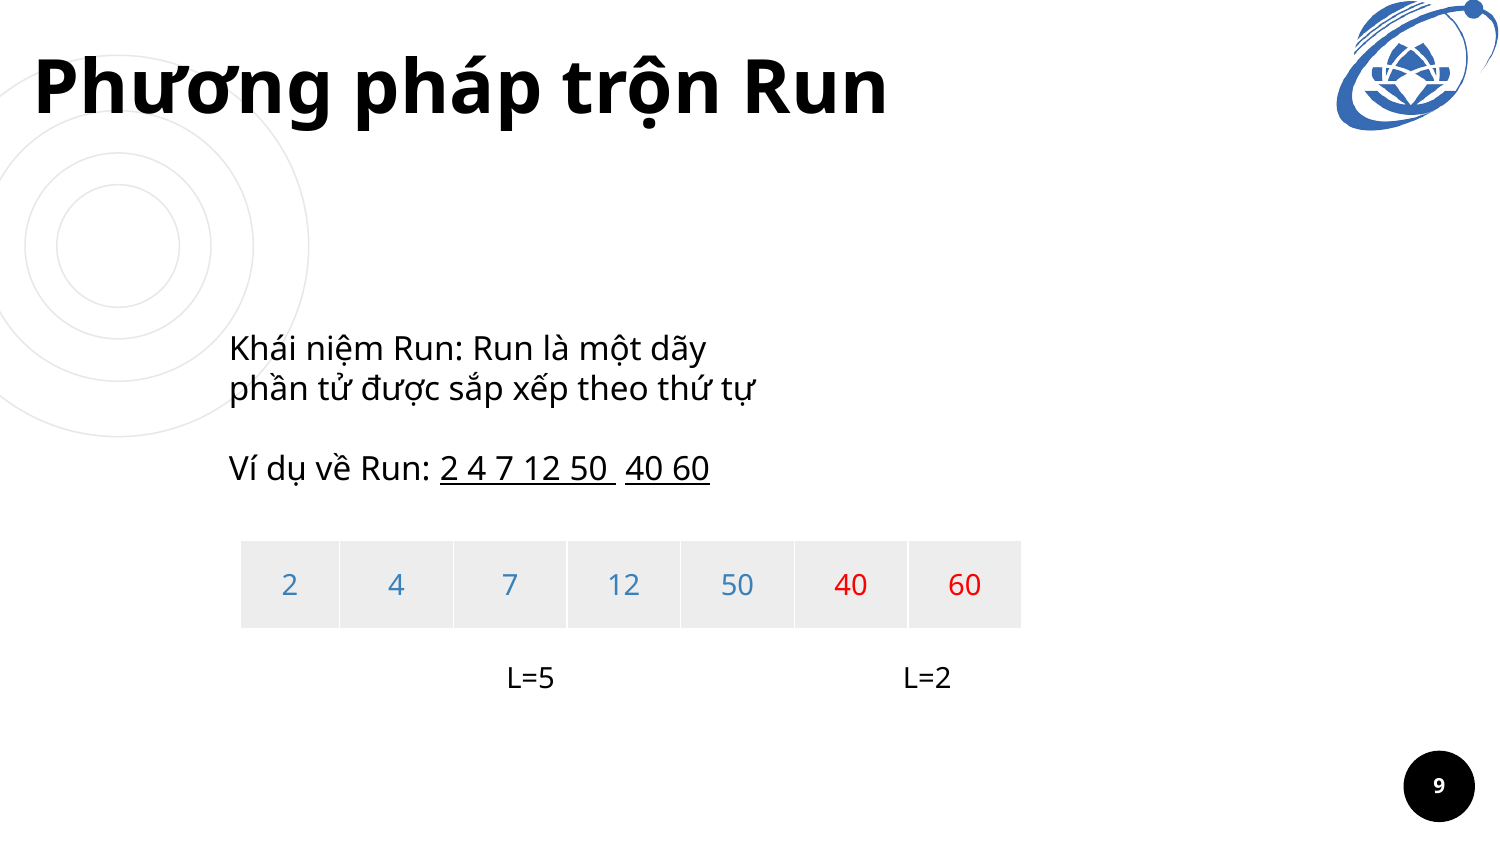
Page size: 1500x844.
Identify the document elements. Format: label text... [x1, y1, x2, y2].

picture [1335, 0, 1500, 135]
table_header 40 [795, 541, 907, 628]
text_box Khái niệm Run: Run là một dãy phần tử được sắp xếp theo thứ tự Ví dụ về Run: 2 4 7 12 50 40 60 [214, 319, 793, 495]
table_header 60 [909, 541, 1021, 628]
text_box L=2 [888, 652, 975, 703]
table_header 4 [340, 541, 453, 628]
table_header 7 [454, 541, 566, 628]
table_header 12 [568, 541, 680, 628]
title Phương pháp trộn Run [18, 31, 965, 144]
table_header 2 [241, 541, 339, 628]
table_header 50 [681, 541, 794, 628]
text_box L=5 [491, 652, 570, 703]
slide_number 9 [1403, 750, 1475, 823]
